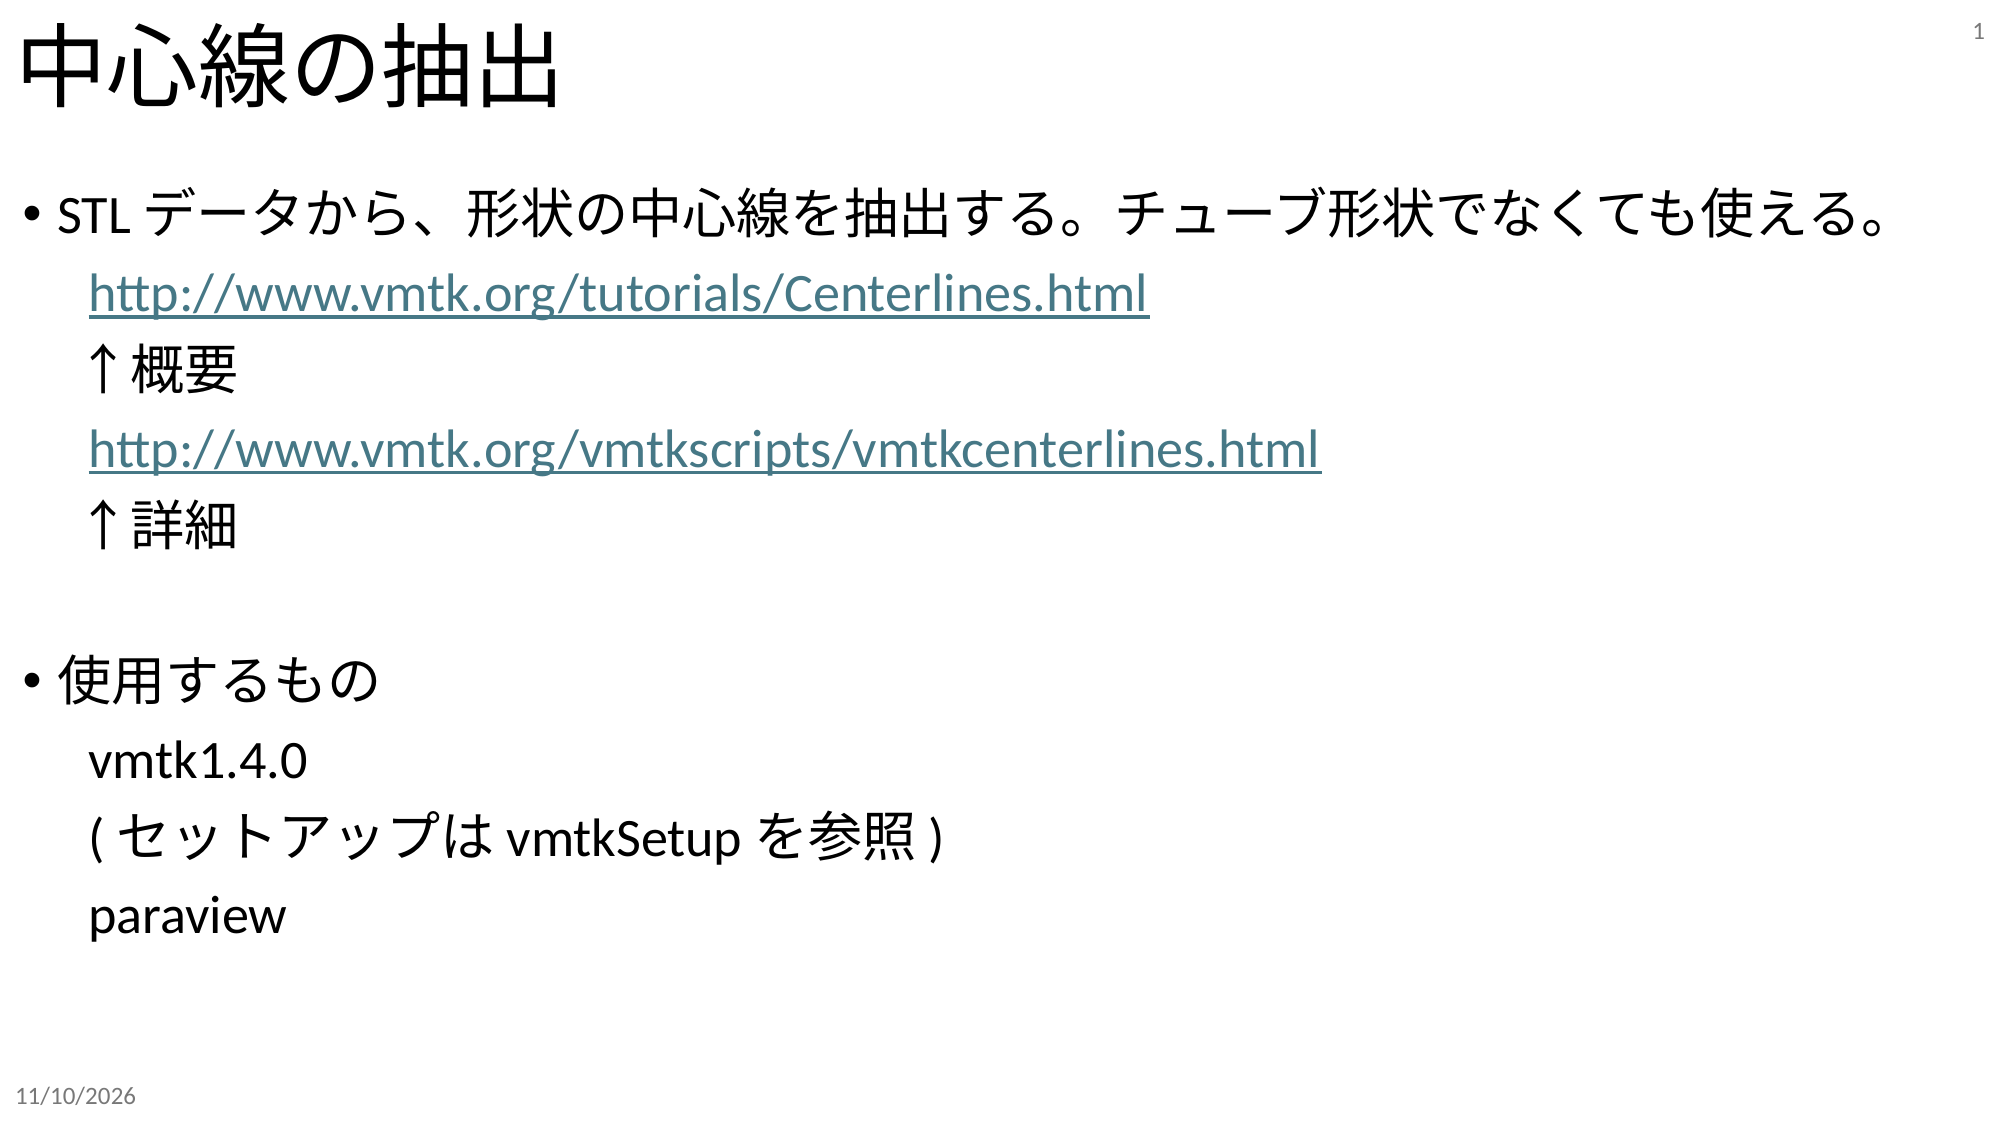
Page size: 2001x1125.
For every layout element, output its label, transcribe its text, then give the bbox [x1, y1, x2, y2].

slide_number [0, 1065, 450, 1125]
slide_number 1 [1550, 0, 2000, 60]
list STLデータから、形状の中心線を抽出する。チューブ形状でなくても使える。 http://www.vmtk.org/tutorials/Centerlines.html ↑概要 http://www.vmtk.org/vmtkscripts/vmtkcenterlines.html ↑詳細 使用するもの vmtk1.4.0 (セットアップはvmtkSetupを参照) paraview [7, 179, 1881, 1014]
title 中心線の抽出 [0, 0, 1725, 180]
